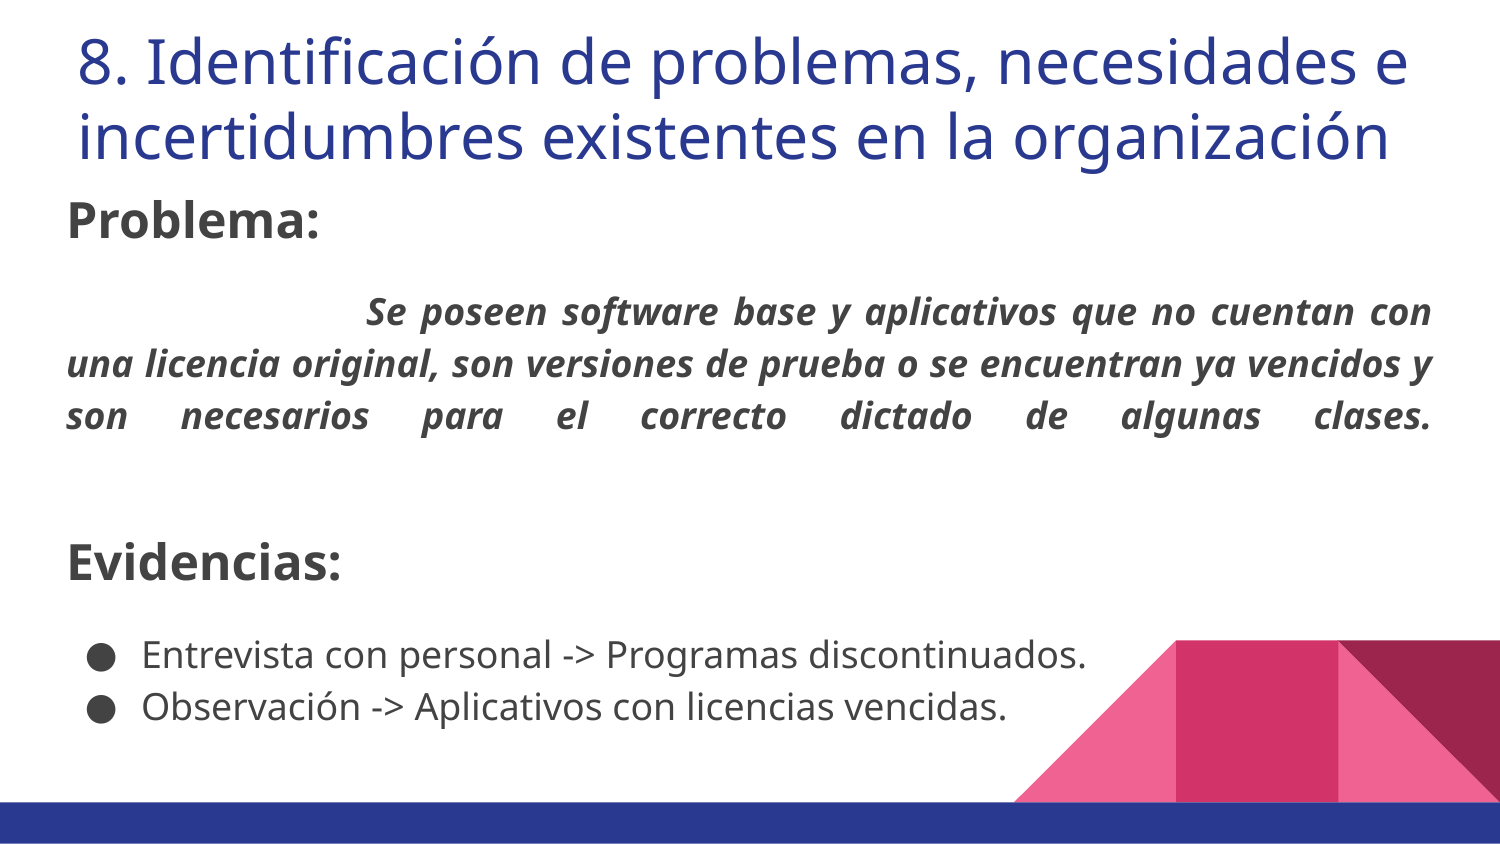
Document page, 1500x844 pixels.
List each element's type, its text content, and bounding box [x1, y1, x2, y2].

title 8. Identificación de problemas, necesidades e incertidumbres existentes en la organización [62, 7, 1436, 120]
list Problema: Se poseen software base y aplicativos que no cuentan con una licencia original, son versiones de prueba o se encuentran ya vencidos y son necesarios para el correcto dictado de algunas clases. Evidencias: Entrevista con personal -> Programas discontinuados. Observación -> Aplicativos con licencias vencidas. [51, 164, 1449, 712]
